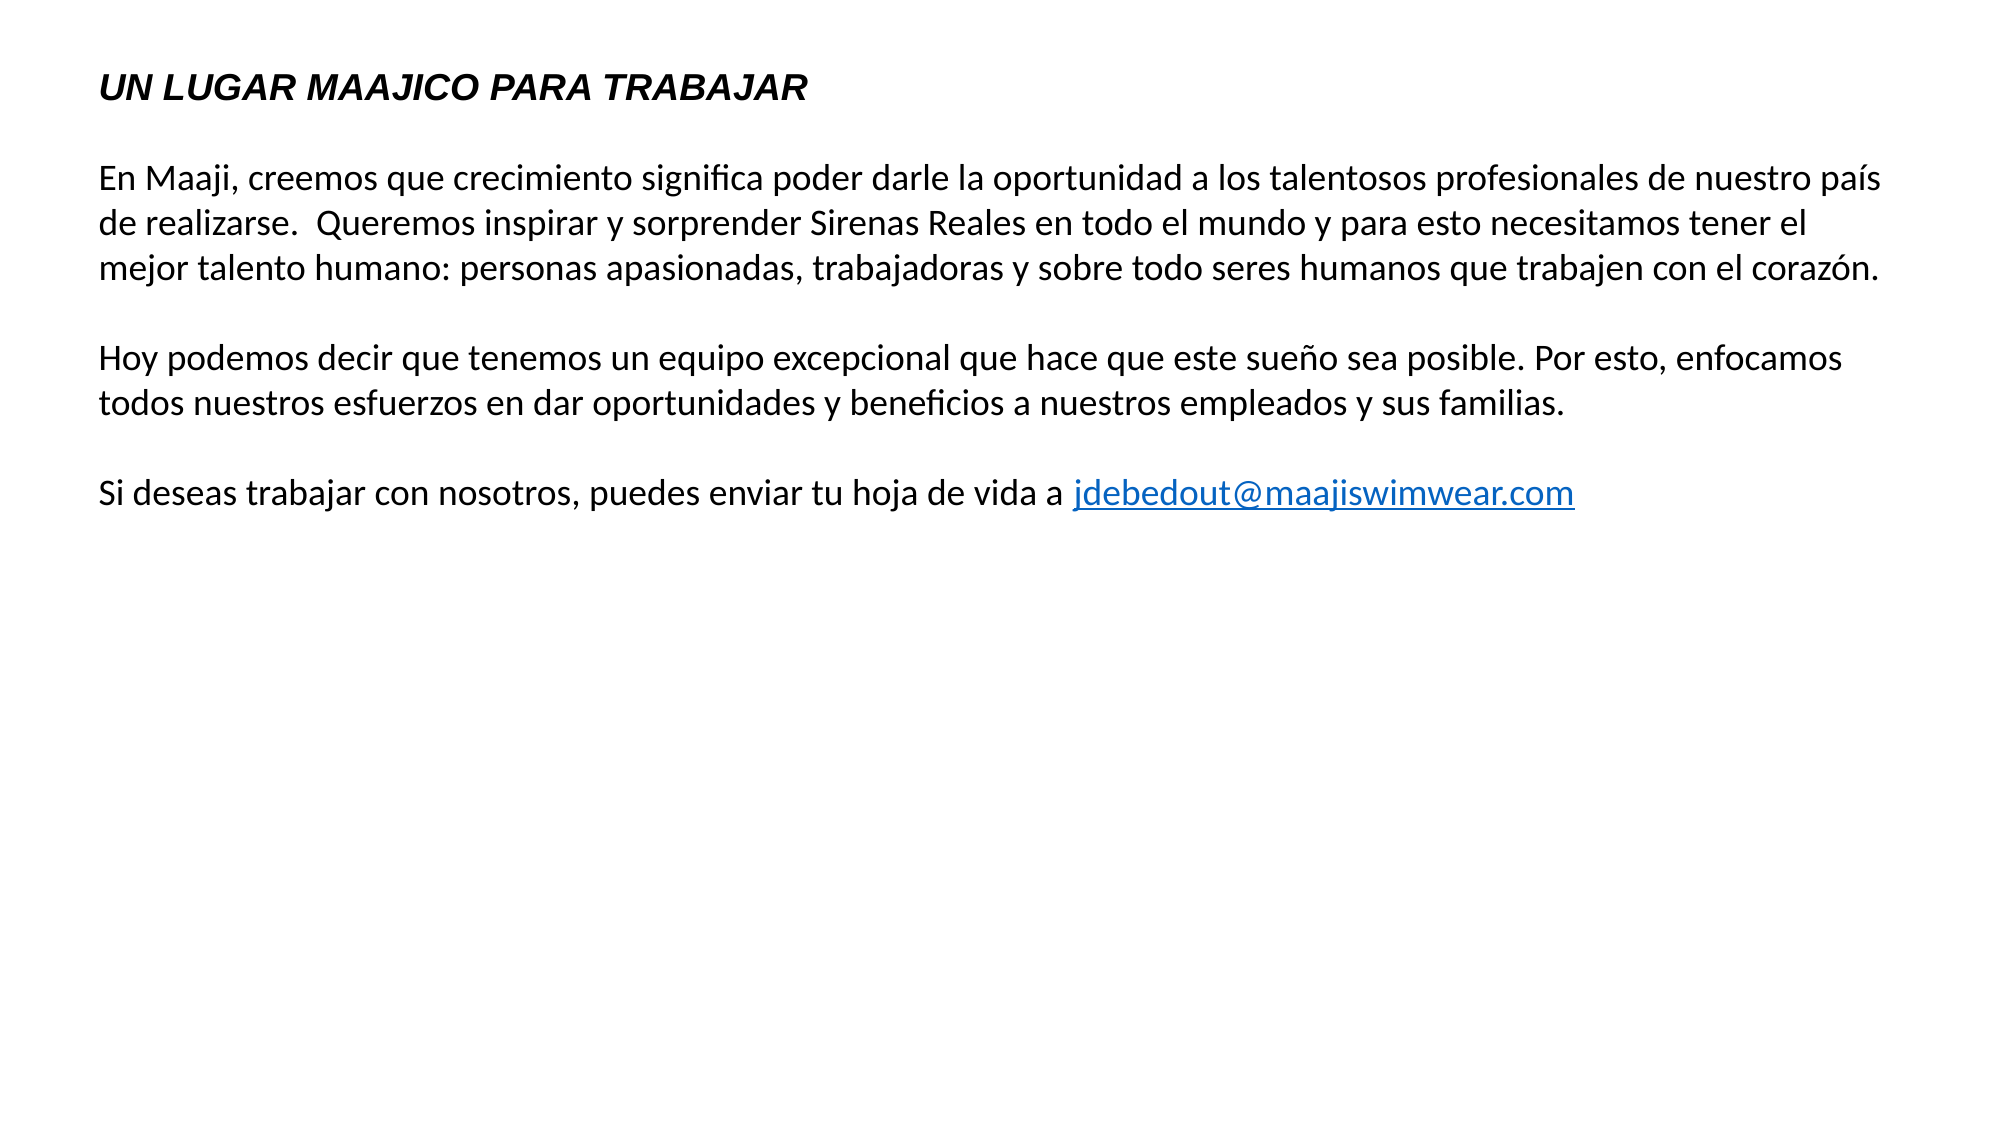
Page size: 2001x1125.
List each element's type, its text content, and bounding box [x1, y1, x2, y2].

text_box UN LUGAR MAAJICO PARA TRABAJAR En Maaji, creemos que crecimiento significa poder darle la oportunidad a los talentosos profesionales de nuestro país de realizarse. Queremos inspirar y sorprender Sirenas Reales en todo el mundo y para esto necesitamos tener el mejor talento humano: personas apasionadas, trabajadoras y sobre todo seres humanos que trabajen con el corazón. Hoy podemos decir que tenemos un equipo excepcional que hace que este sueño sea posible. Por esto, enfocamos todos nuestros esfuerzos en dar oportunidades y beneficios a nuestros empleados y sus familias. Si deseas trabajar con nosotros, puedes enviar tu hoja de vida a jdebedout@maajiswimwear.com [83, 55, 1917, 520]
